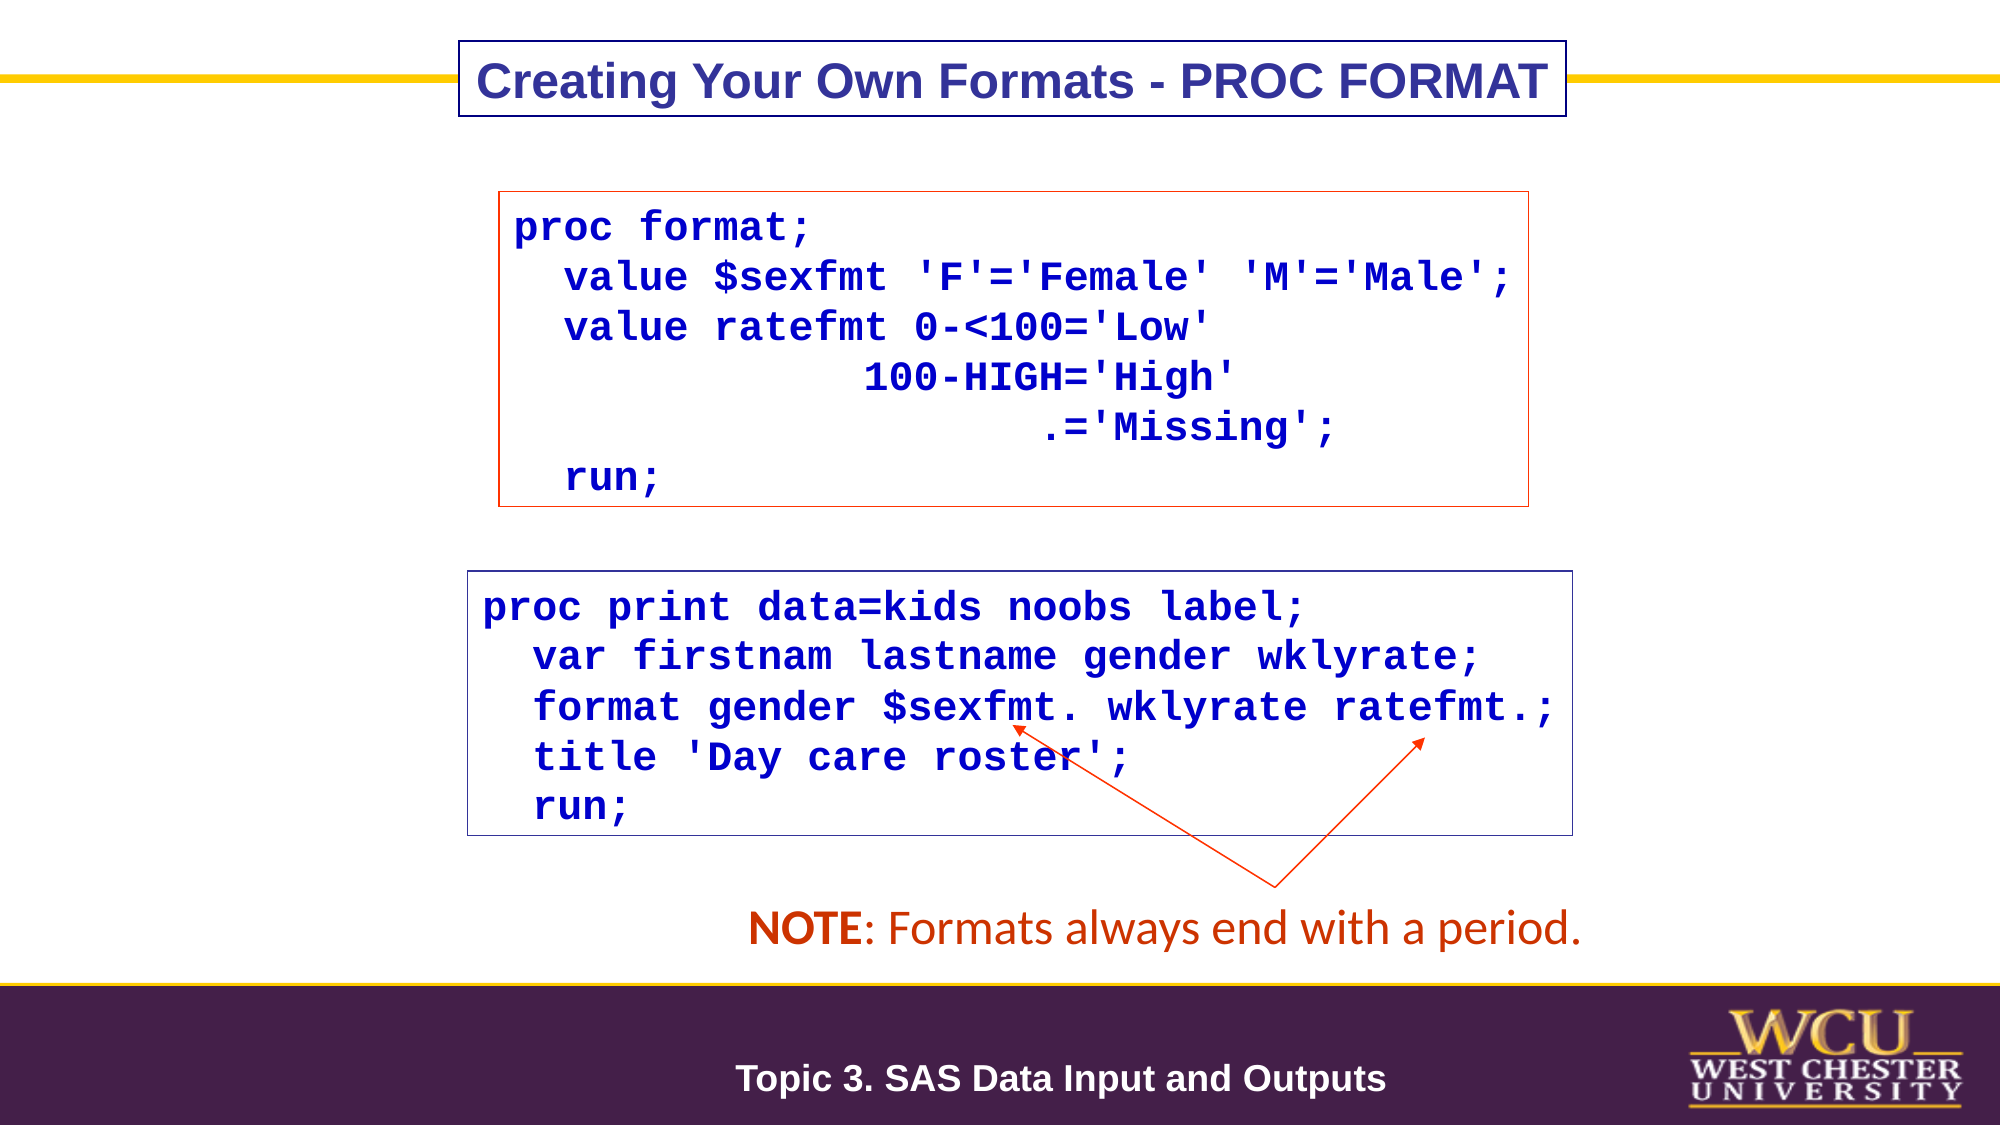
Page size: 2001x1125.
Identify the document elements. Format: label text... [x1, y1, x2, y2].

text_box Creating Your Own Formats - PROC FORMAT [459, 40, 1566, 116]
text_box proc format; value $sexfmt 'F'='Female' 'M'='Male'; value ratefmt 0-<100='Low' 100-HIGH='High' .='Missing'; run; [498, 191, 1529, 507]
picture [0, 986, 2000, 1125]
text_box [725, 724, 1605, 963]
text_box proc print data=kids noobs label; var firstnam lastname gender wklyrate; format gender $sexfmt. wklyrate ratefmt.; title 'Day care roster'; run; [467, 570, 1573, 836]
